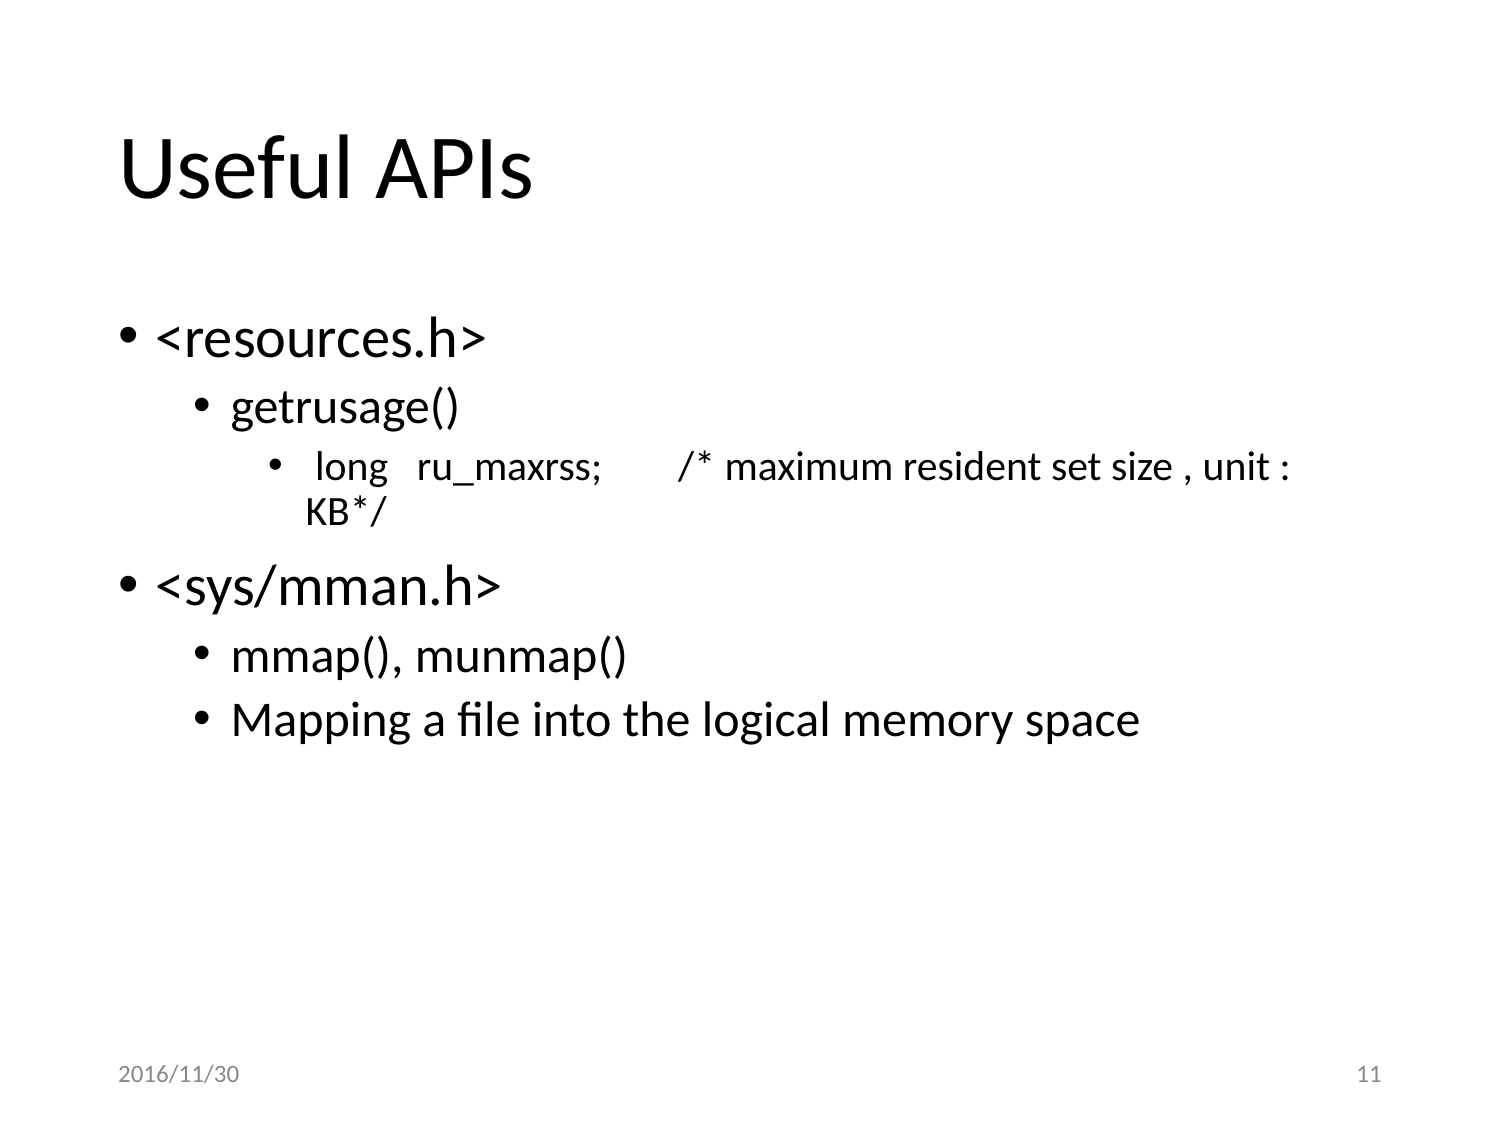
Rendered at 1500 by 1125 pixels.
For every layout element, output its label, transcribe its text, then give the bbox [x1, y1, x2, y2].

slide_number ‹#› [1059, 1042, 1397, 1103]
list <resources.h> getrusage() long ru_maxrss; /* maximum resident set size , unit : KB*/ <sys/mman.h> mmap(), munmap() Mapping a file into the logical memory space [103, 299, 1397, 1014]
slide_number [103, 1042, 441, 1103]
title Useful APIs [103, 59, 1397, 278]
